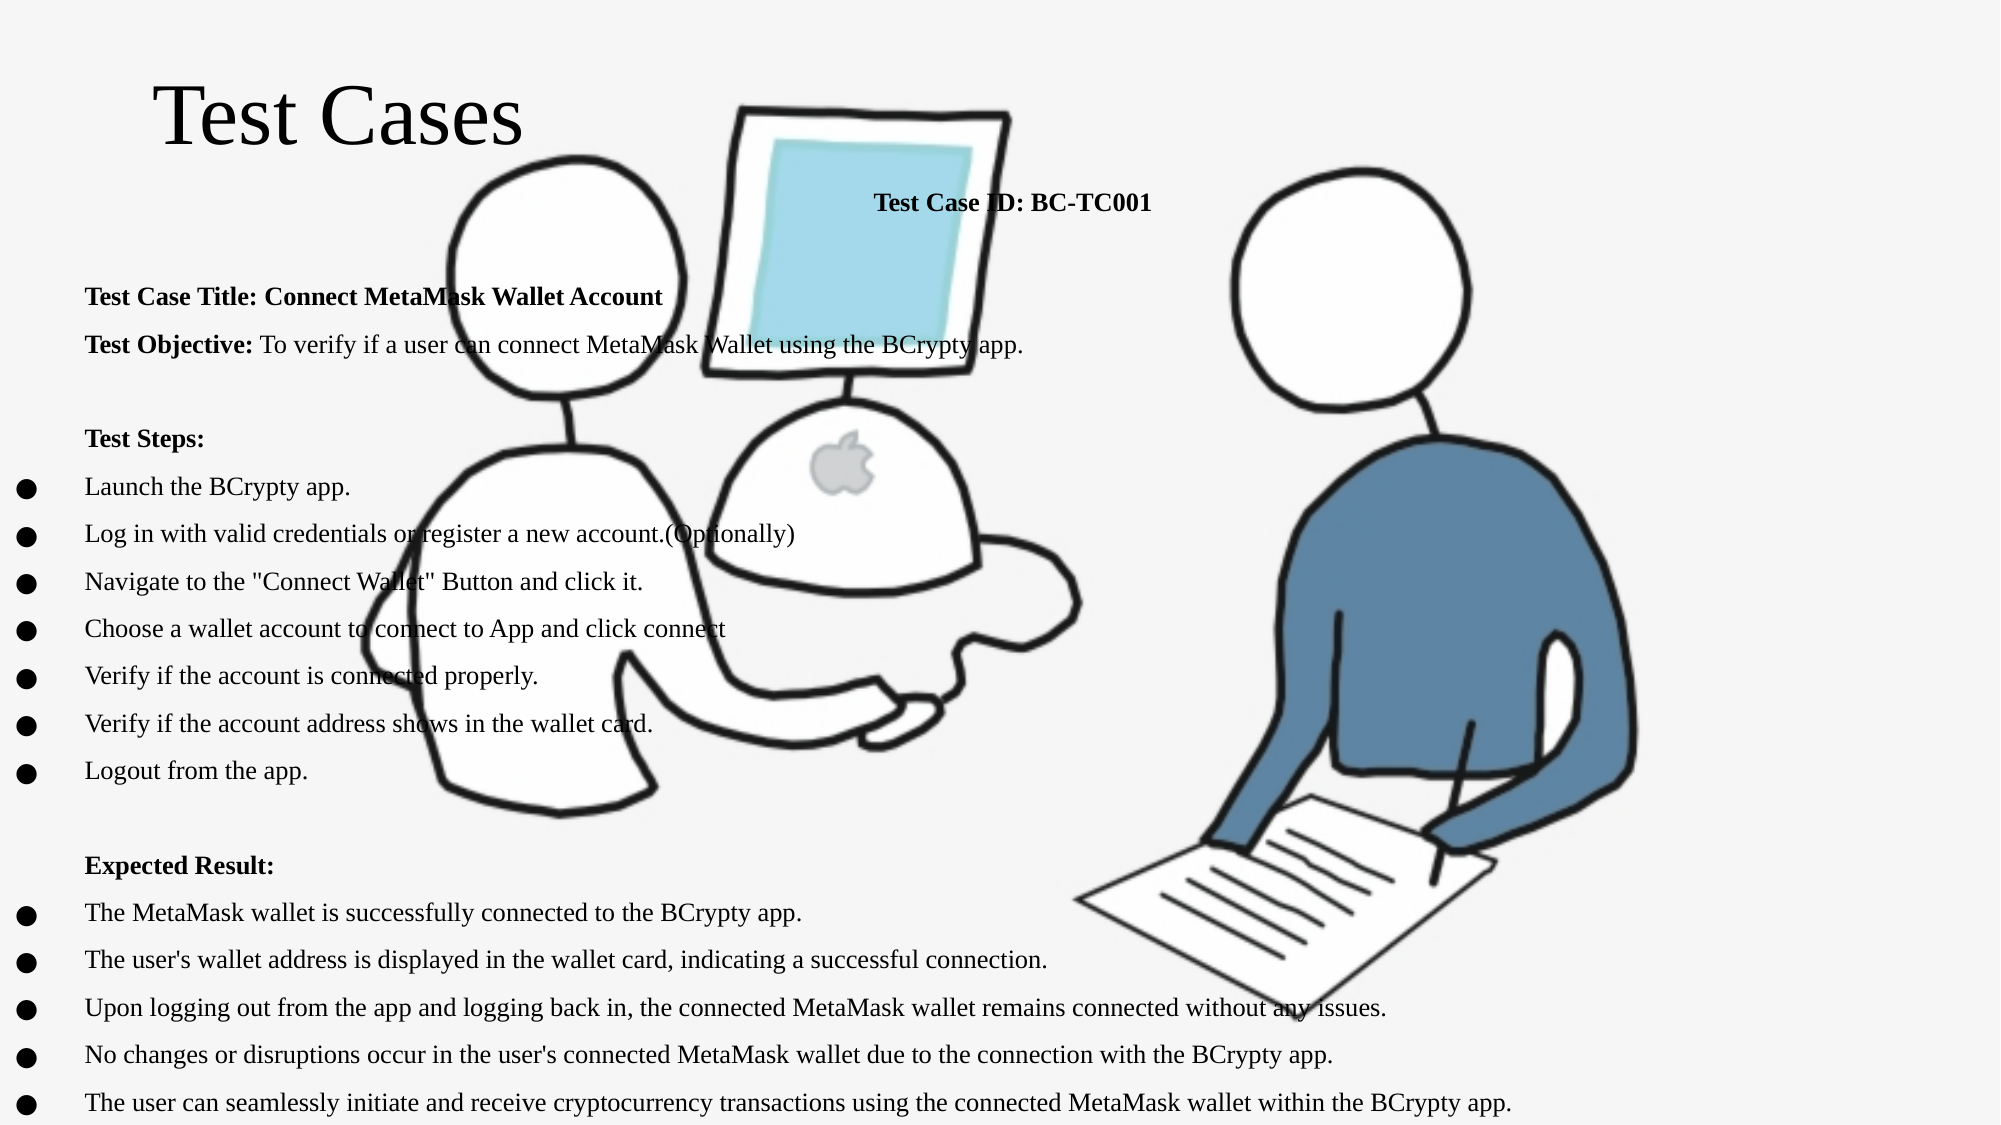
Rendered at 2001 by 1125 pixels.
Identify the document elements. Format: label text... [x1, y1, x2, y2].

picture [0, 0, 2001, 1125]
title Test Cases [137, 59, 1863, 161]
list Test Case ID: BC-TC001 Test Case Title: Connect MetaMask Wallet Account Test Objective: To verify if a user can connect MetaMask Wallet using the BCrypty app. Test Steps: Launch the BCrypty app. Log in with valid credentials or register a new account.(Optionally) Navigate to the "Connect Wallet" Button and click it. Choose a wallet account to connect to App and click connect Verify if the account is connected properly. Verify if the account address shows in the wallet card. Logout from the app. Expected Result: The MetaMask wallet is successfully connected to the BCrypty app. The user's wallet address is displayed in the wallet card, indicating a successful connection. Upon logging out from the app and logging back in, the connected MetaMask wallet remains connected without any issues. No changes or disruptions occur in the user's connected MetaMask wallet due to the connection with the BCrypty app. The user can seamlessly initiate and receive cryptocurrency transactions using the connected MetaMask wallet within the BCrypty app. [0, 161, 2000, 1125]
